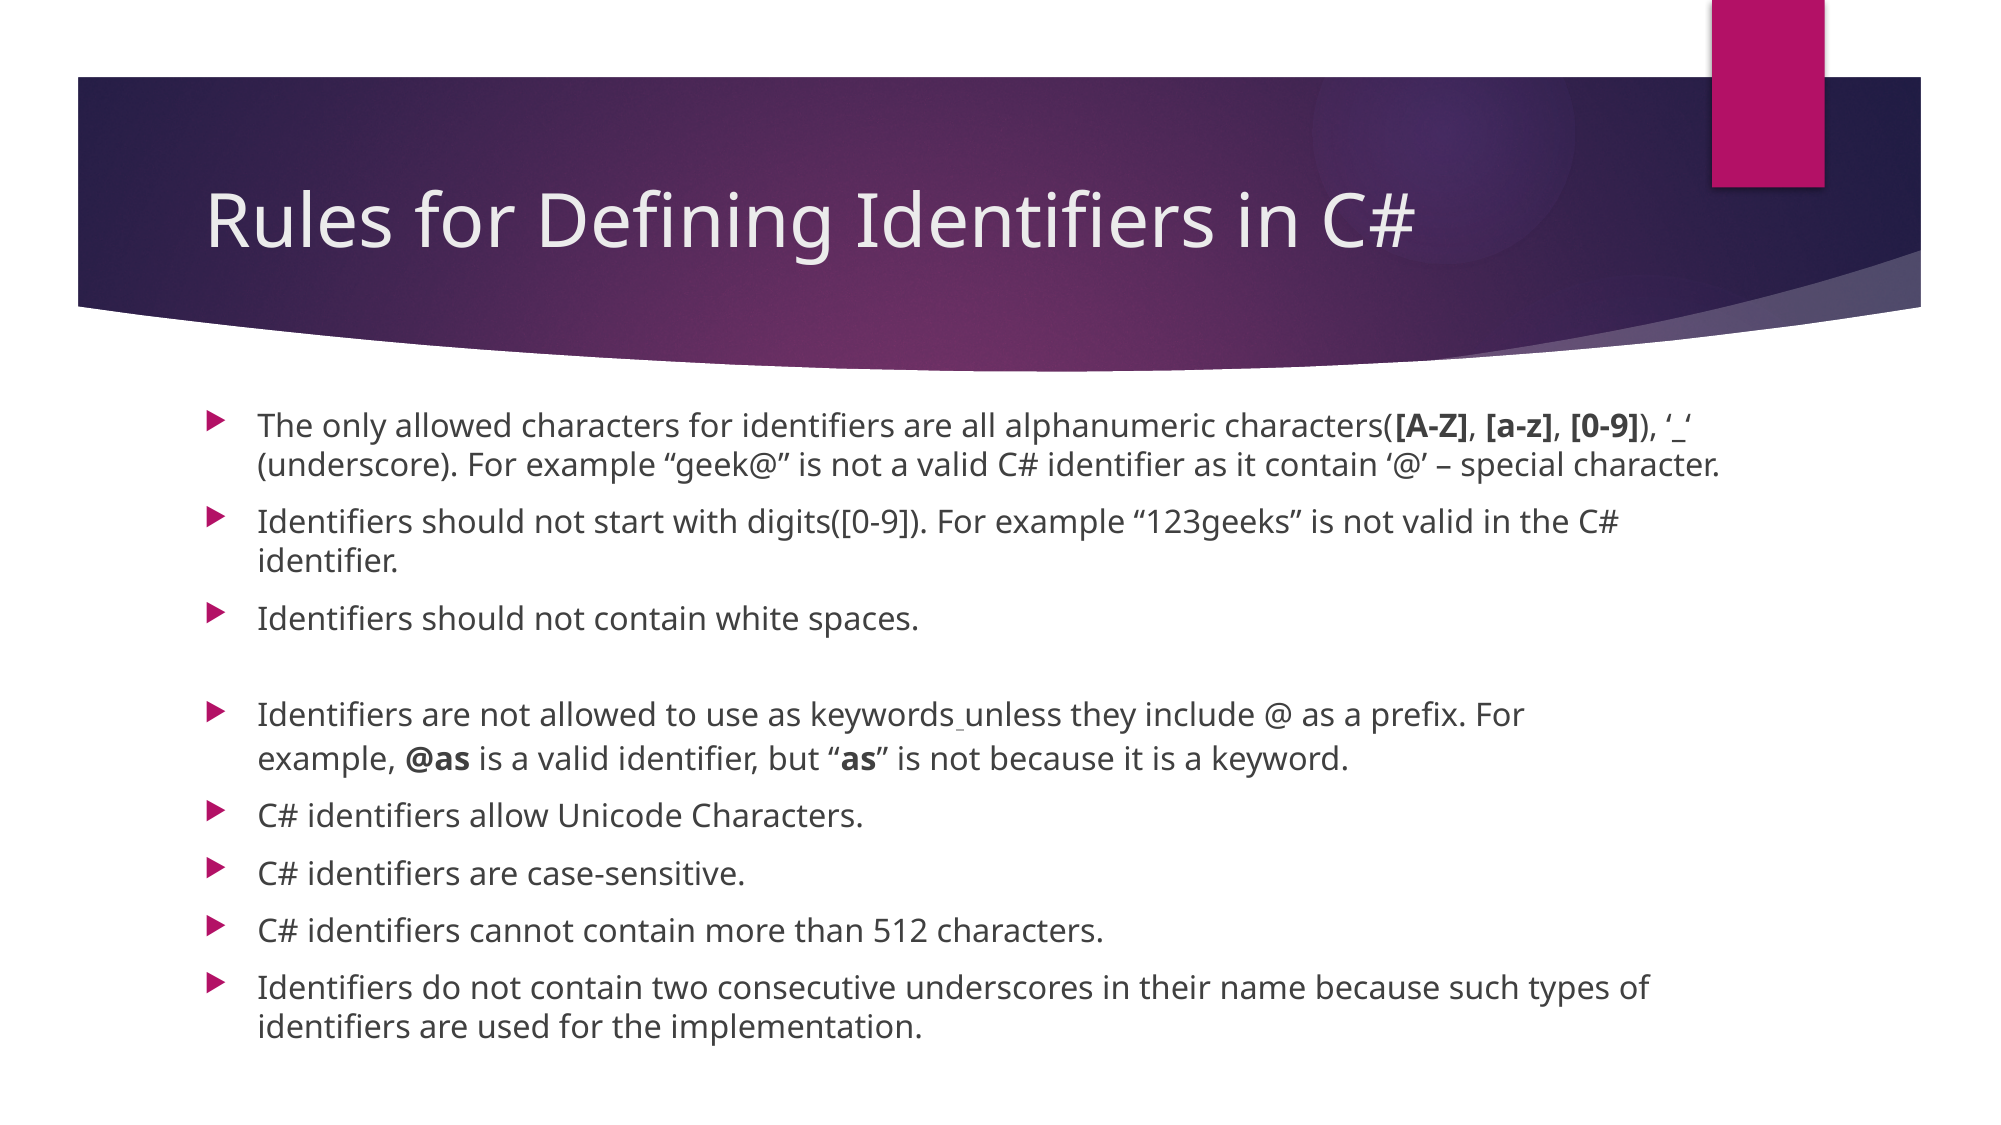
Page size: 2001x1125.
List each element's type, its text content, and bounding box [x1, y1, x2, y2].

title Rules for Defining Identifiers in C# [189, 159, 1627, 276]
list The only allowed characters for identifiers are all alphanumeric characters([A-Z], [a-z], [0-9]), ‘_‘ (underscore). For example “geek@” is not a valid C# identifier as it contain ‘@’ – special character. Identifiers should not start with digits([0-9]). For example “123geeks” is not valid in the C# identifier. Identifiers should not contain white spaces. Identifiers are not allowed to use as keywords unless they include @ as a prefix. For example, @as is a valid identifier, but “as” is not because it is a keyword. C# identifiers allow Unicode Characters. C# identifiers are case-sensitive. C# identifiers cannot contain more than 512 characters. Identifiers do not contain two consecutive underscores in their name because such types of identifiers are used for the implementation. [189, 397, 1774, 1067]
